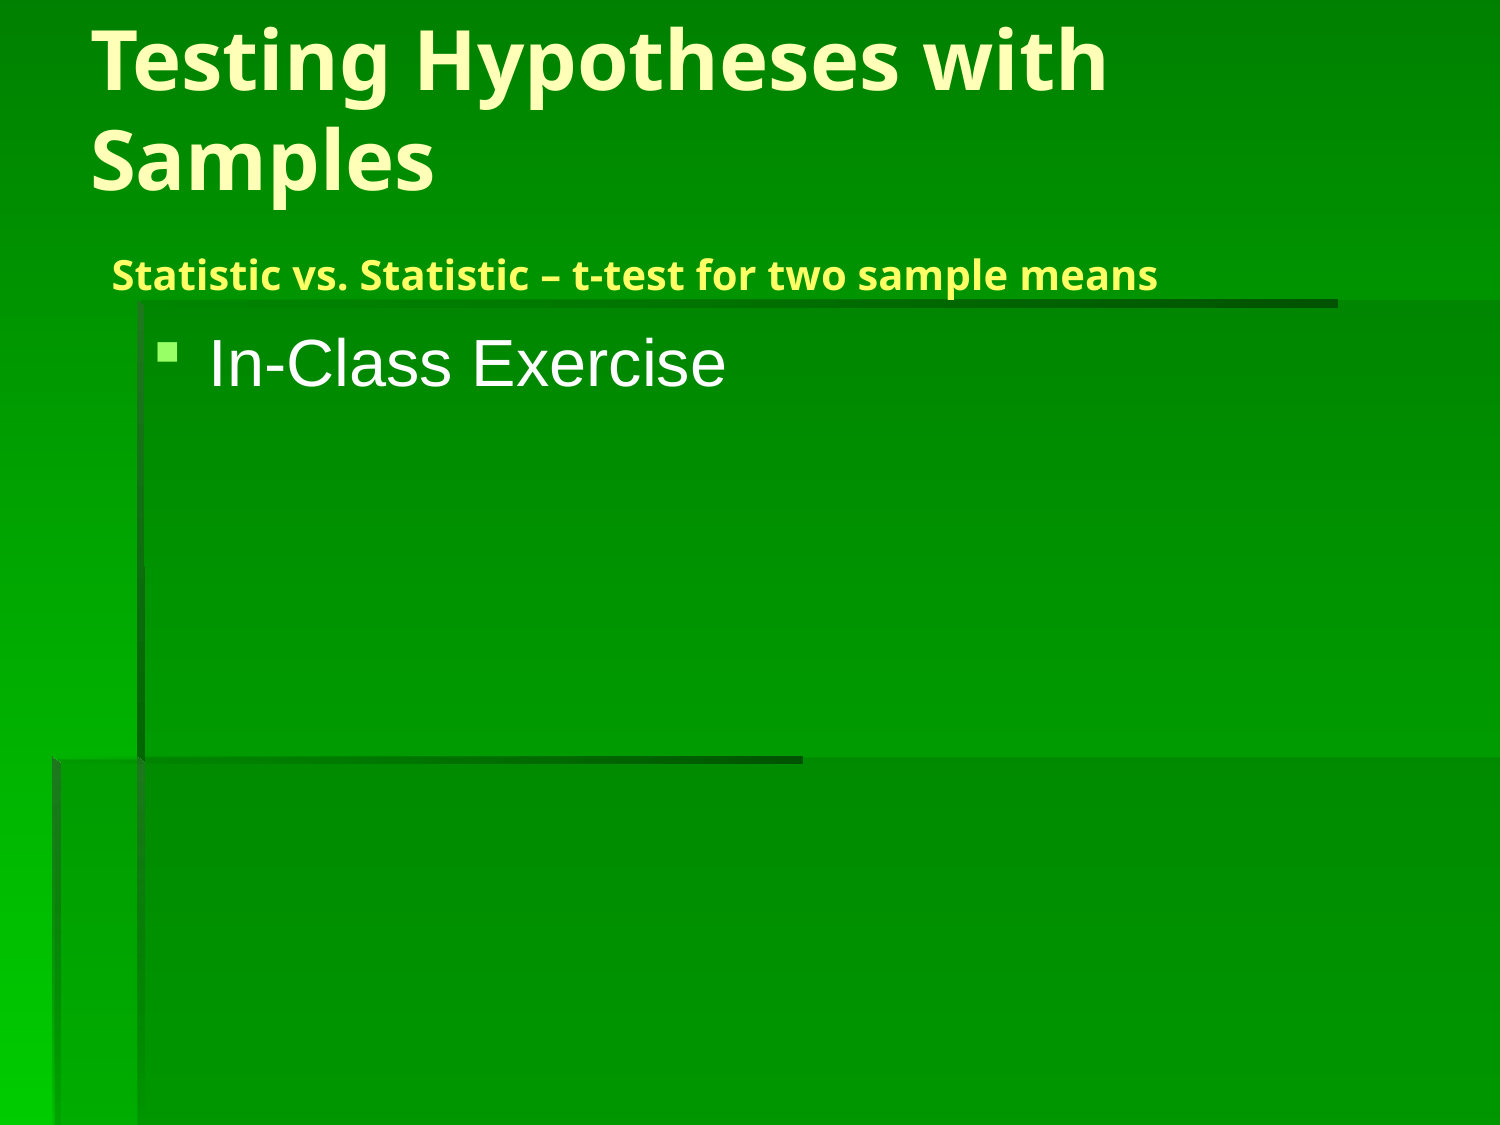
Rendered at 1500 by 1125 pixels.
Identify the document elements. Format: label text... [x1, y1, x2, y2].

title Testing Hypotheses with Samples Statistic vs. Statistic – t-test for two sample means [74, 39, 1451, 276]
list In-Class Exercise [137, 312, 1452, 1001]
